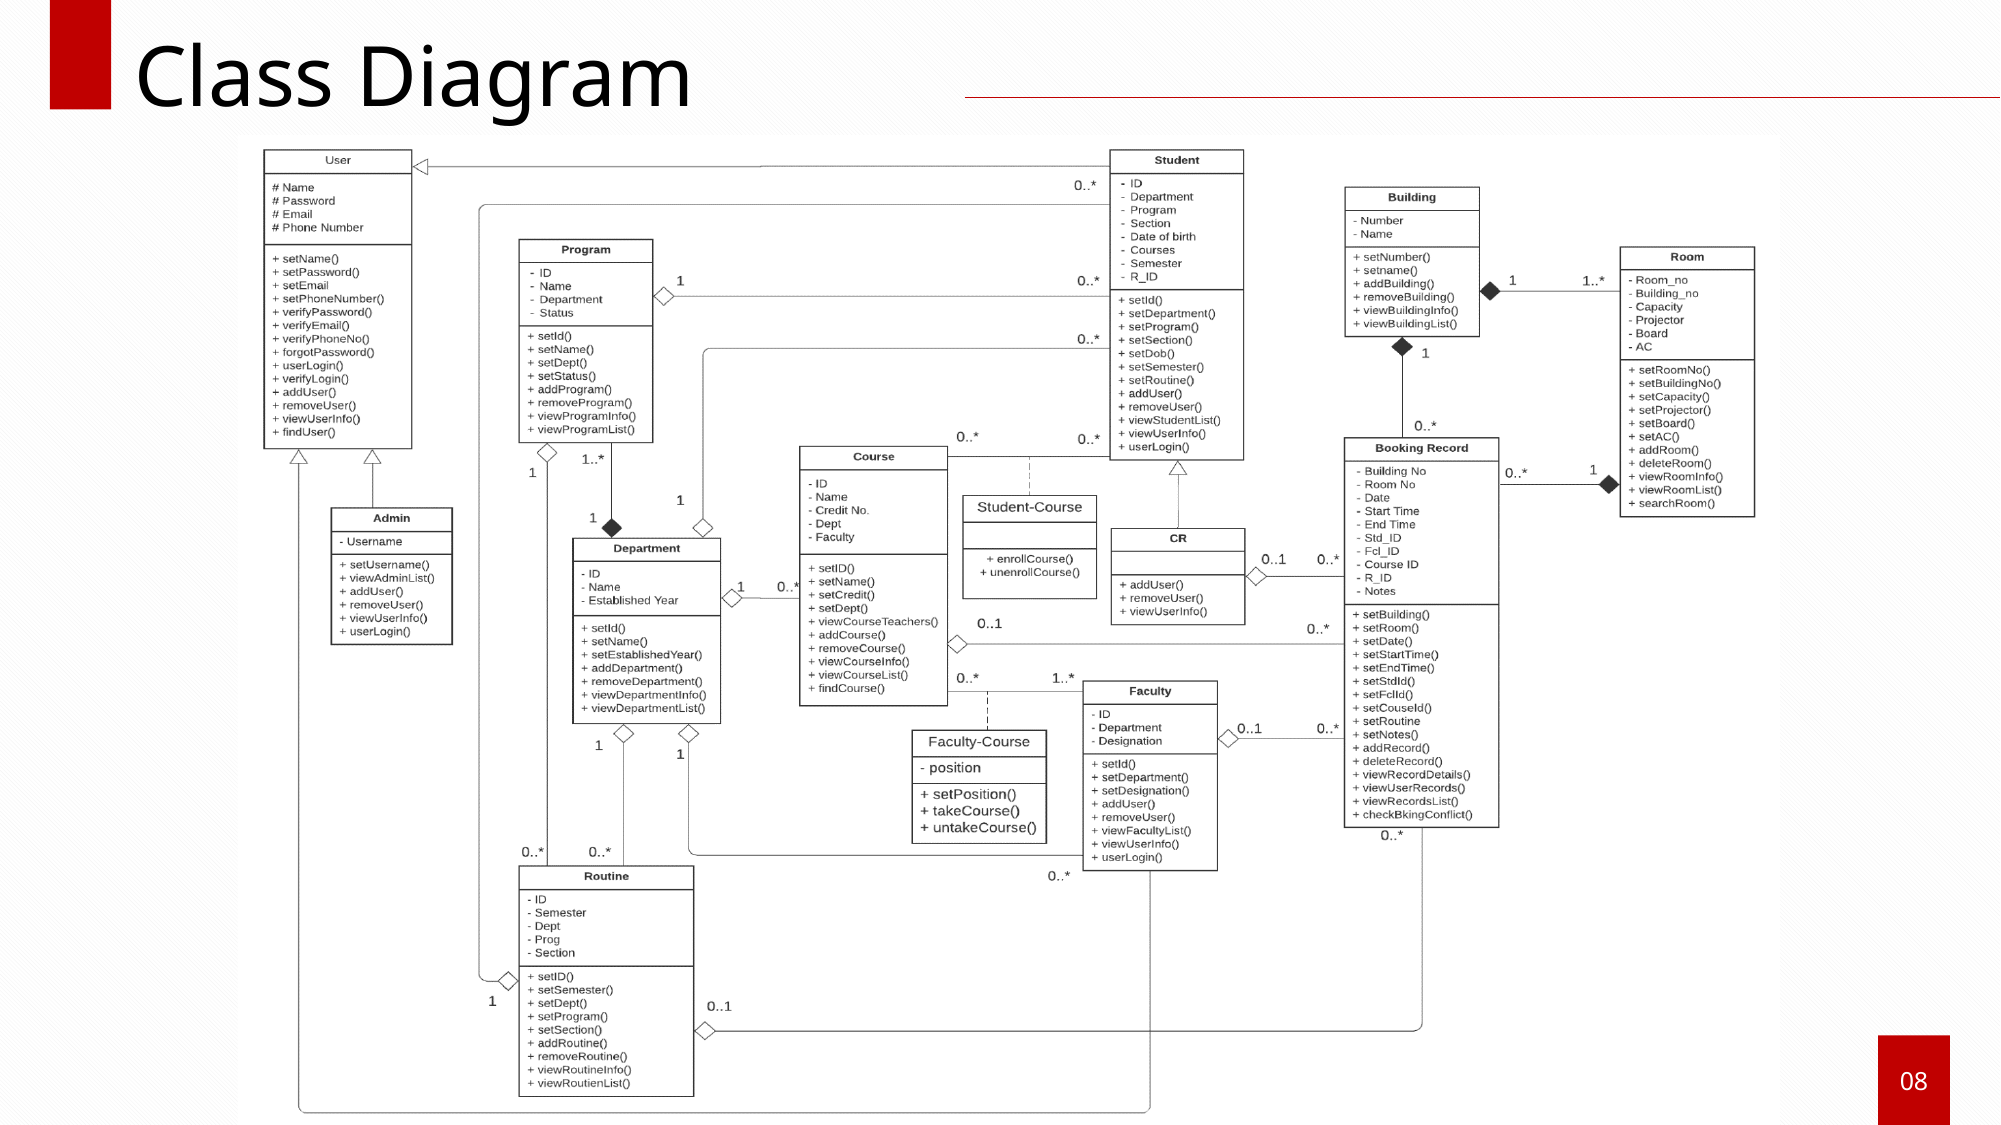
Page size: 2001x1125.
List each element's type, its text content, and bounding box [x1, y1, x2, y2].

text_box Class Diagram [134, 34, 1860, 125]
text_box 08 [1877, 1034, 1951, 1125]
text_box [49, 0, 112, 111]
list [237, 135, 1781, 1125]
